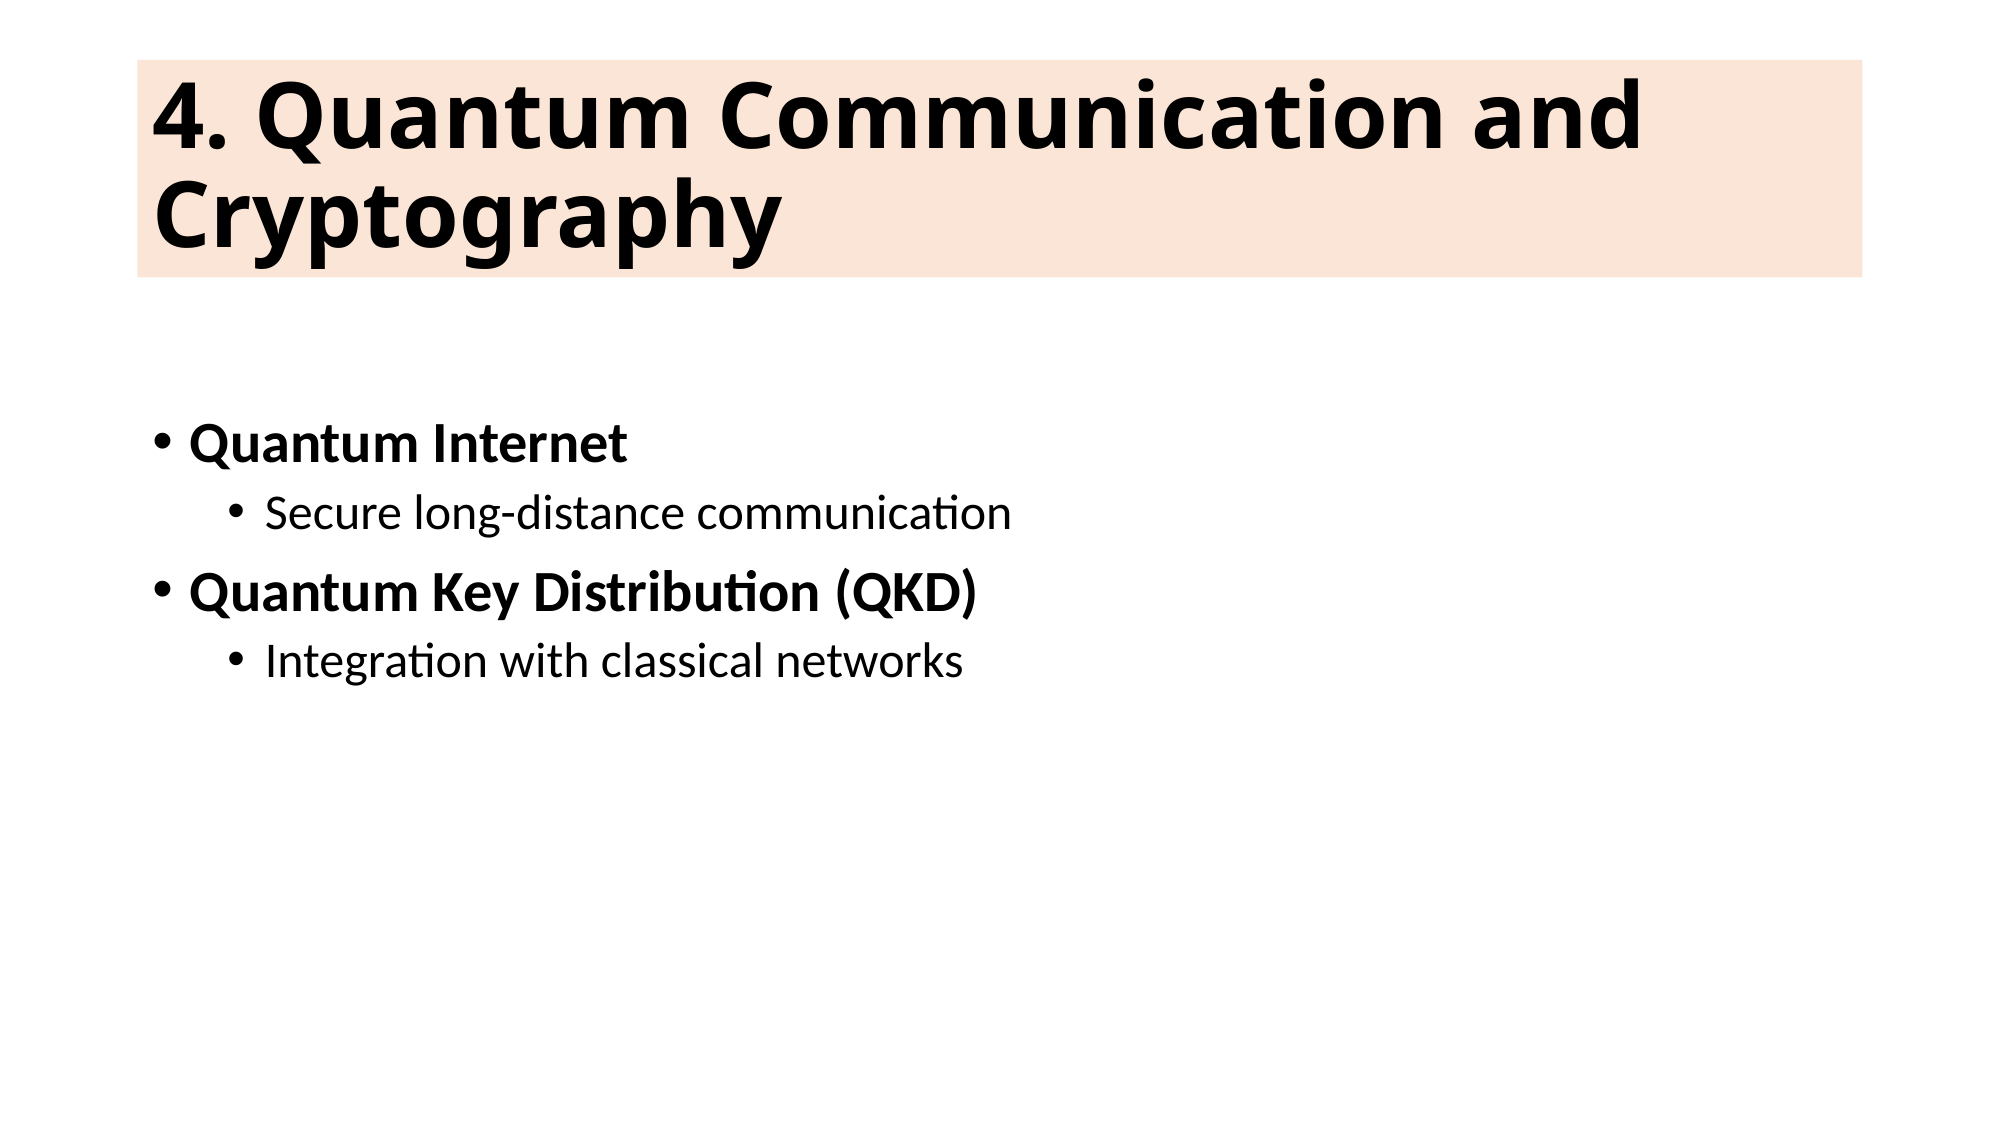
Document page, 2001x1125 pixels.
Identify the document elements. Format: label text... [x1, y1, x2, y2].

title 4. Quantum Communication and Cryptography [137, 59, 1863, 278]
list Quantum Internet Secure long-distance communication Quantum Key Distribution (QKD) Integration with classical networks [137, 405, 1863, 838]
